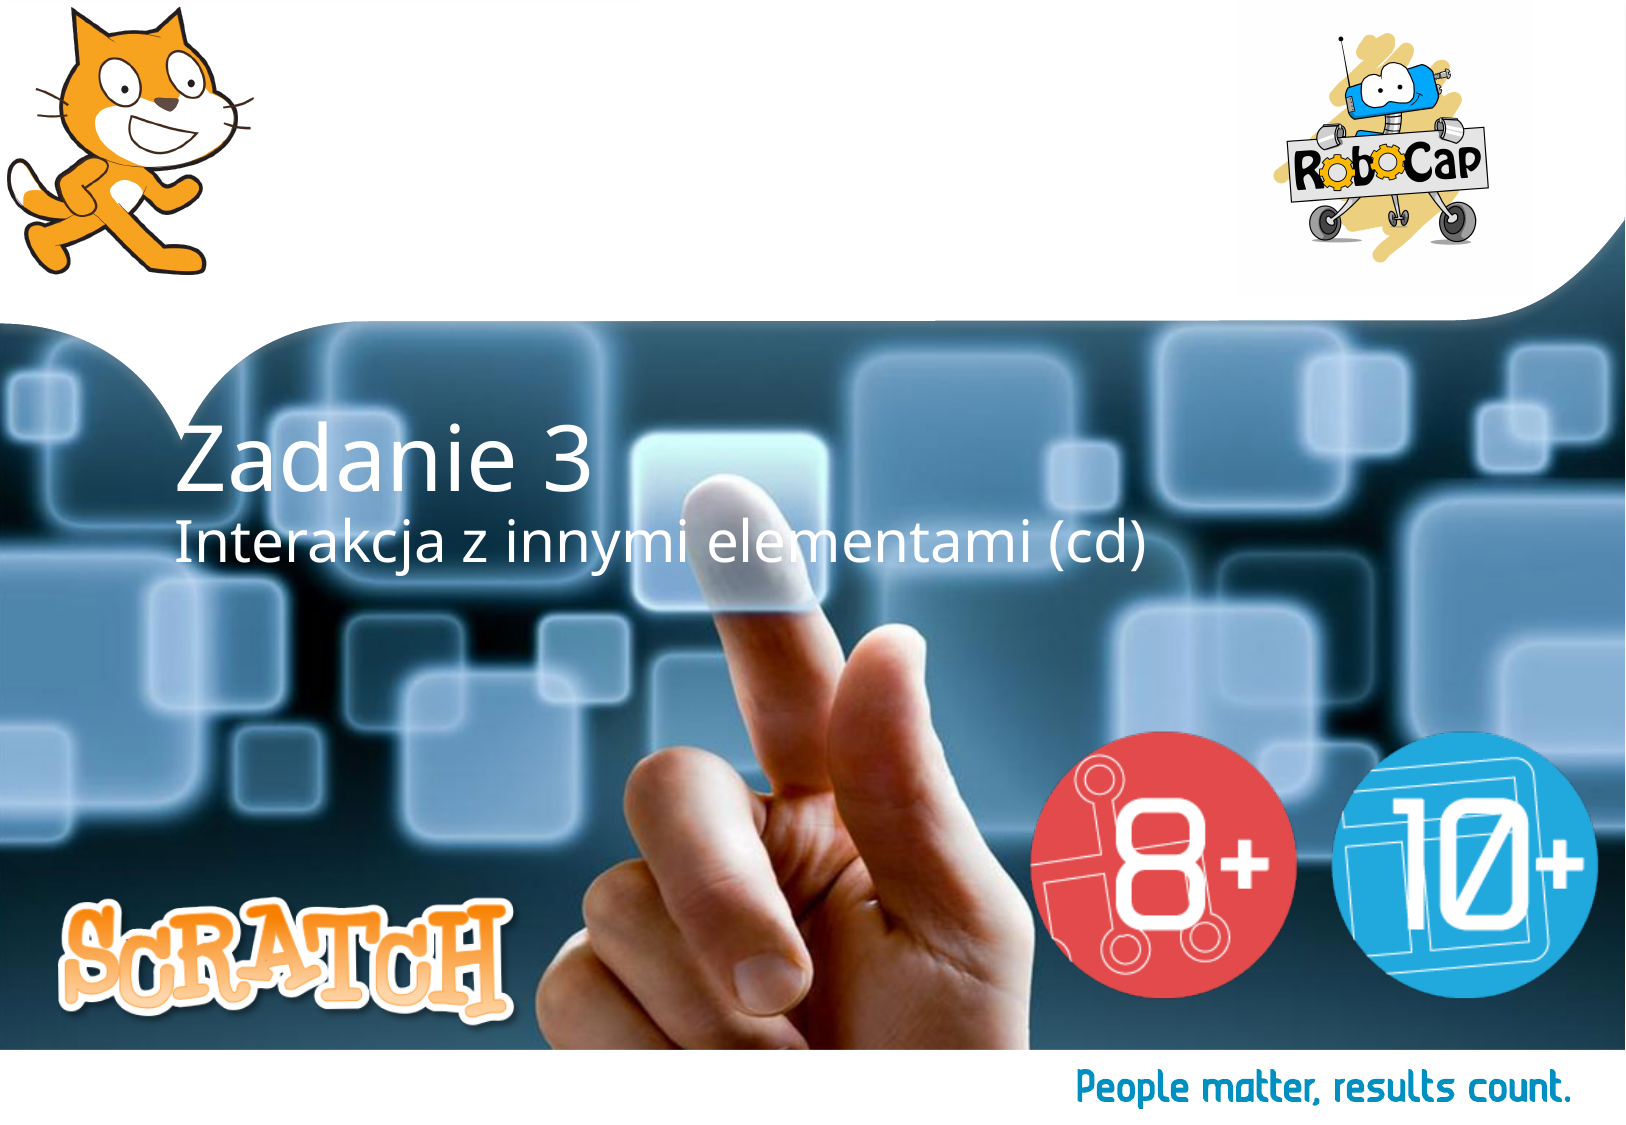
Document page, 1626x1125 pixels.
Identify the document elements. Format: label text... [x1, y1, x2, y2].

picture [0, 444, 1625, 1049]
picture [1237, 0, 1534, 296]
title Zadanie 3 [2, 302, 1625, 373]
picture [1549, 223, 1625, 302]
text_box Interakcja z innymi elementami (cd) [2, 373, 1625, 693]
picture [0, 0, 261, 282]
